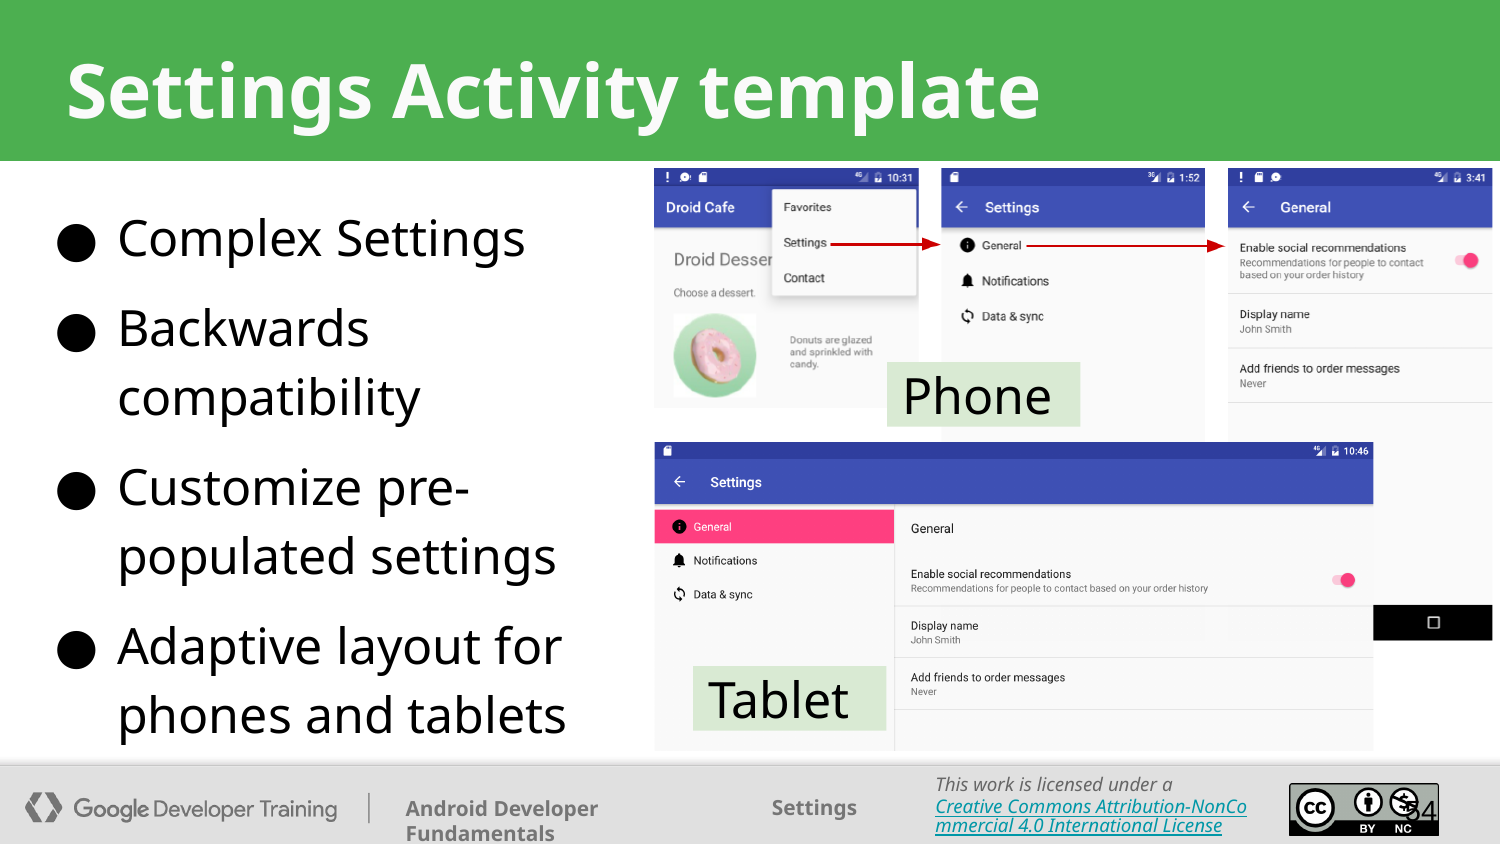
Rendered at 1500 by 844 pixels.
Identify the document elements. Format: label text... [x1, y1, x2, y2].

title Settings Activity template [51, 28, 1449, 122]
text_box Complex Settings Backwards compatibility Customize pre-populated settings Adaptive layout for phones and tablets [26, 182, 632, 731]
slide_number ‹#› [1389, 777, 1480, 842]
picture [0, 161, 1500, 844]
